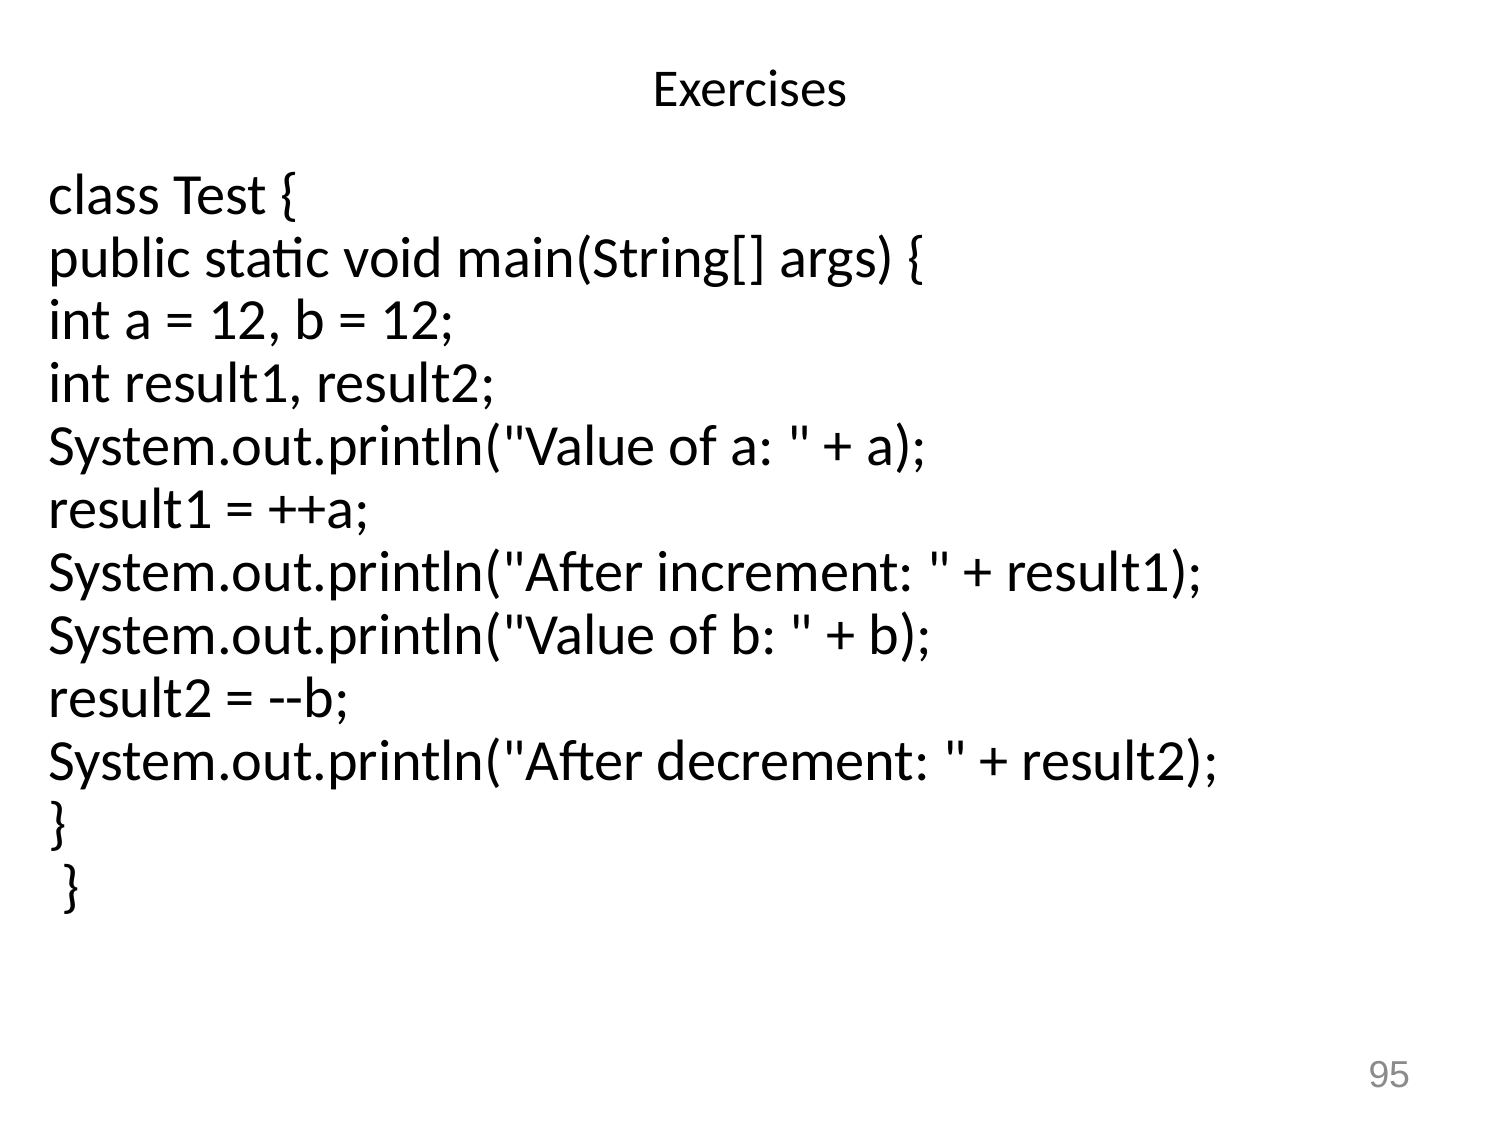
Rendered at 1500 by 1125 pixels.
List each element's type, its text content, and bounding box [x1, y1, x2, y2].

text_box class Test { public static void main(String[] args) { int a = 12, b = 12; int result1, result2; System.out.println("Value of a: " + a); result1 = ++a; System.out.println("After increment: " + result1); System.out.println("Value of b: " + b); result2 = --b; System.out.println("After decrement: " + result2); } } [33, 156, 1444, 927]
slide_number 95 [1074, 1042, 1425, 1103]
title Exercises [75, 45, 1425, 125]
